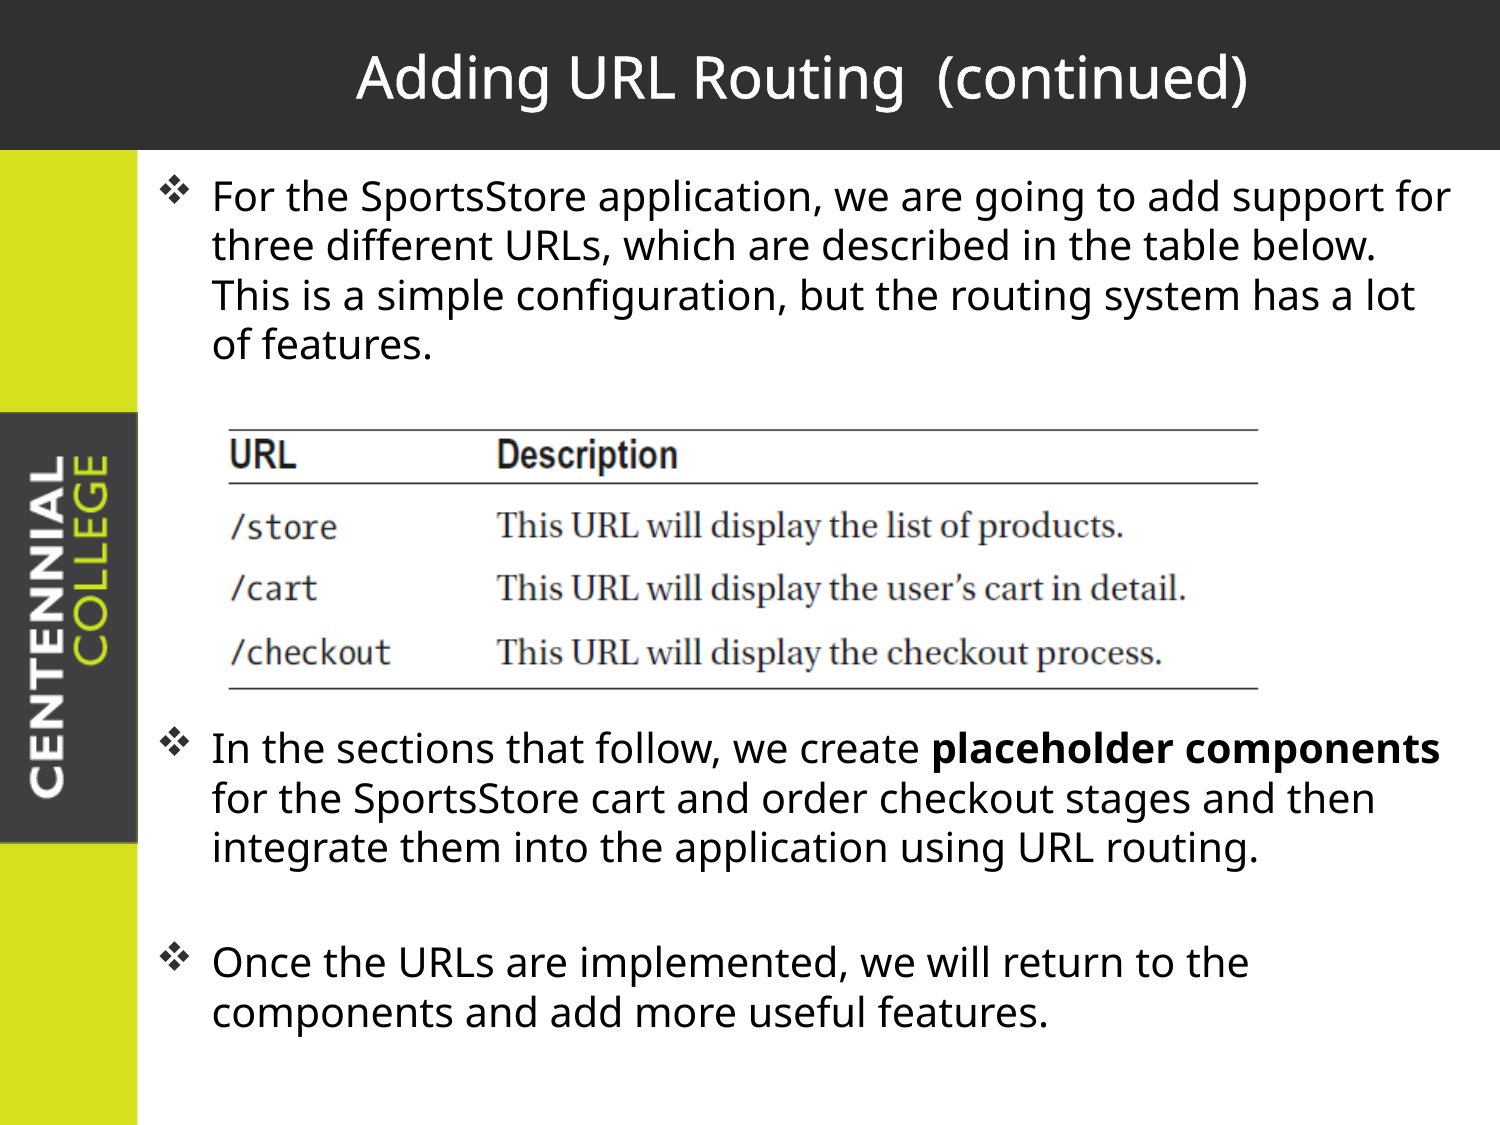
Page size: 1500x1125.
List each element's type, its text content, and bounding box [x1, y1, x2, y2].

picture [0, 412, 138, 844]
title Adding URL Routing (continued) [137, 0, 1467, 150]
picture [215, 417, 1285, 708]
list For the SportsStore application, we are going to add support for three different URLs, which are described in the table below. This is a simple configuration, but the routing system has a lot of features. In the sections that follow, we create placeholder components for the SportsStore cart and order checkout stages and then integrate them into the application using URL routing. Once the URLs are implemented, we will return to the components and add more useful features. [141, 162, 1467, 1088]
